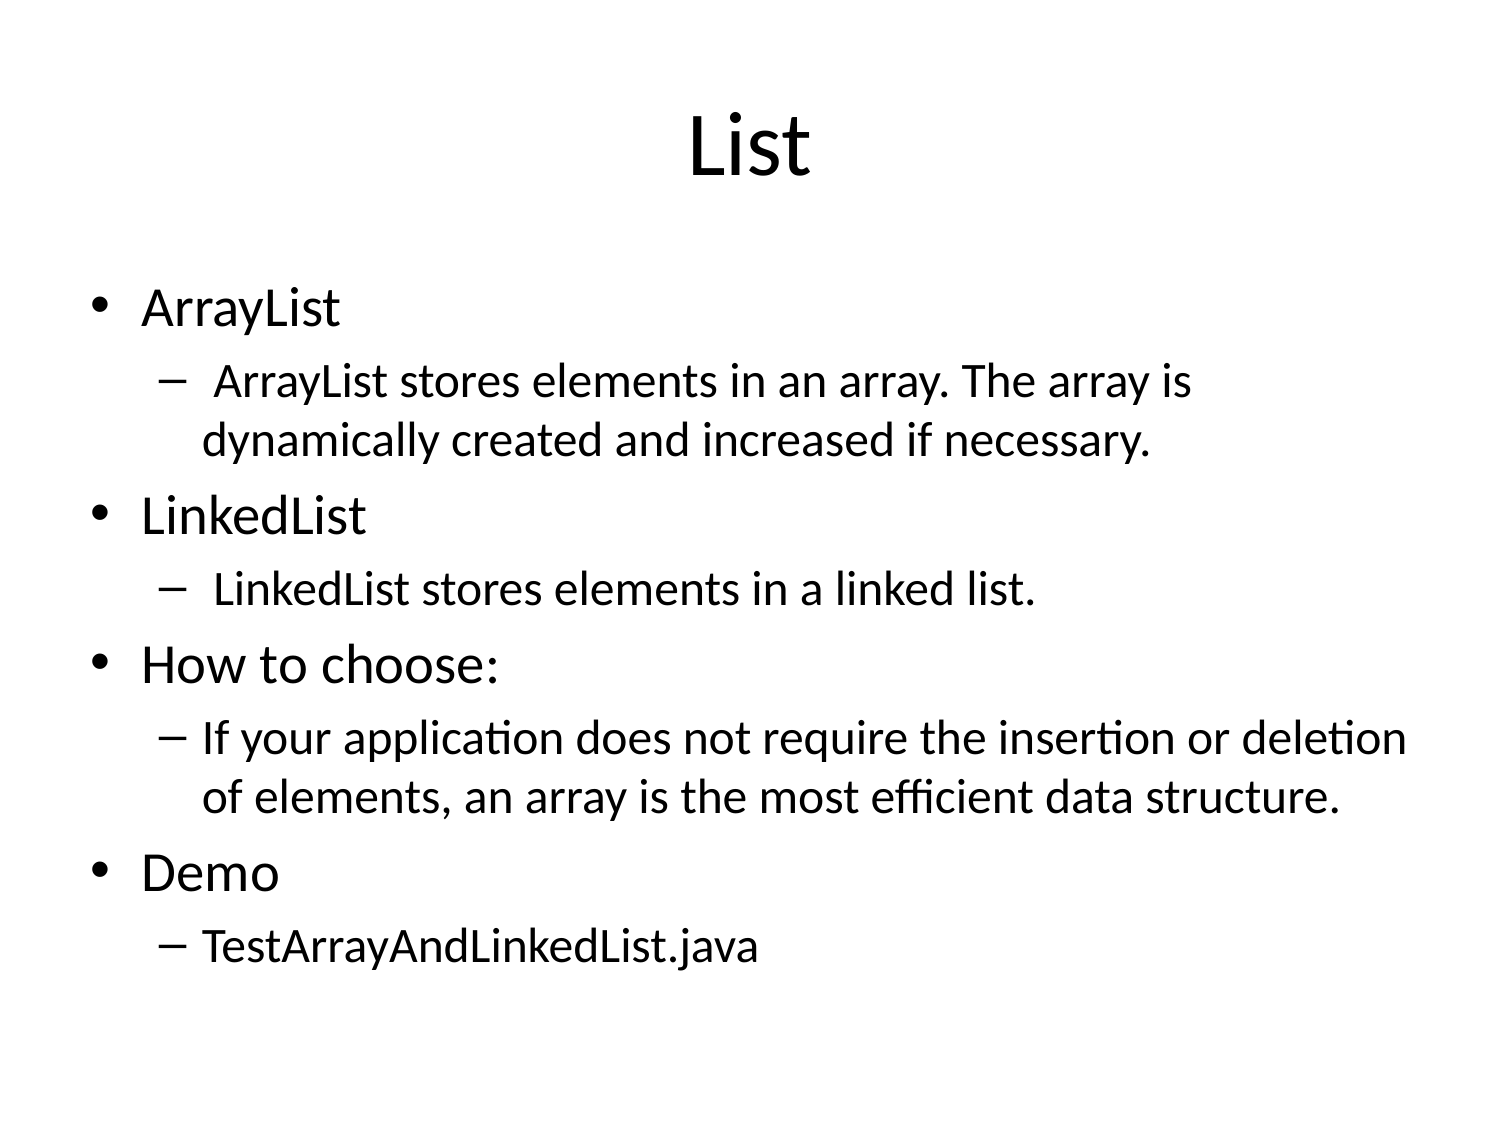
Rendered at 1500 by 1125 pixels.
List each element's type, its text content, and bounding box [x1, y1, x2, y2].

title List [75, 45, 1425, 233]
list ArrayList ArrayList stores elements in an array. The array is dynamically created and increased if necessary. LinkedList LinkedList stores elements in a linked list. How to choose: If your application does not require the insertion or deletion of elements, an array is the most efficient data structure. Demo TestArrayAndLinkedList.java [75, 262, 1425, 1005]
